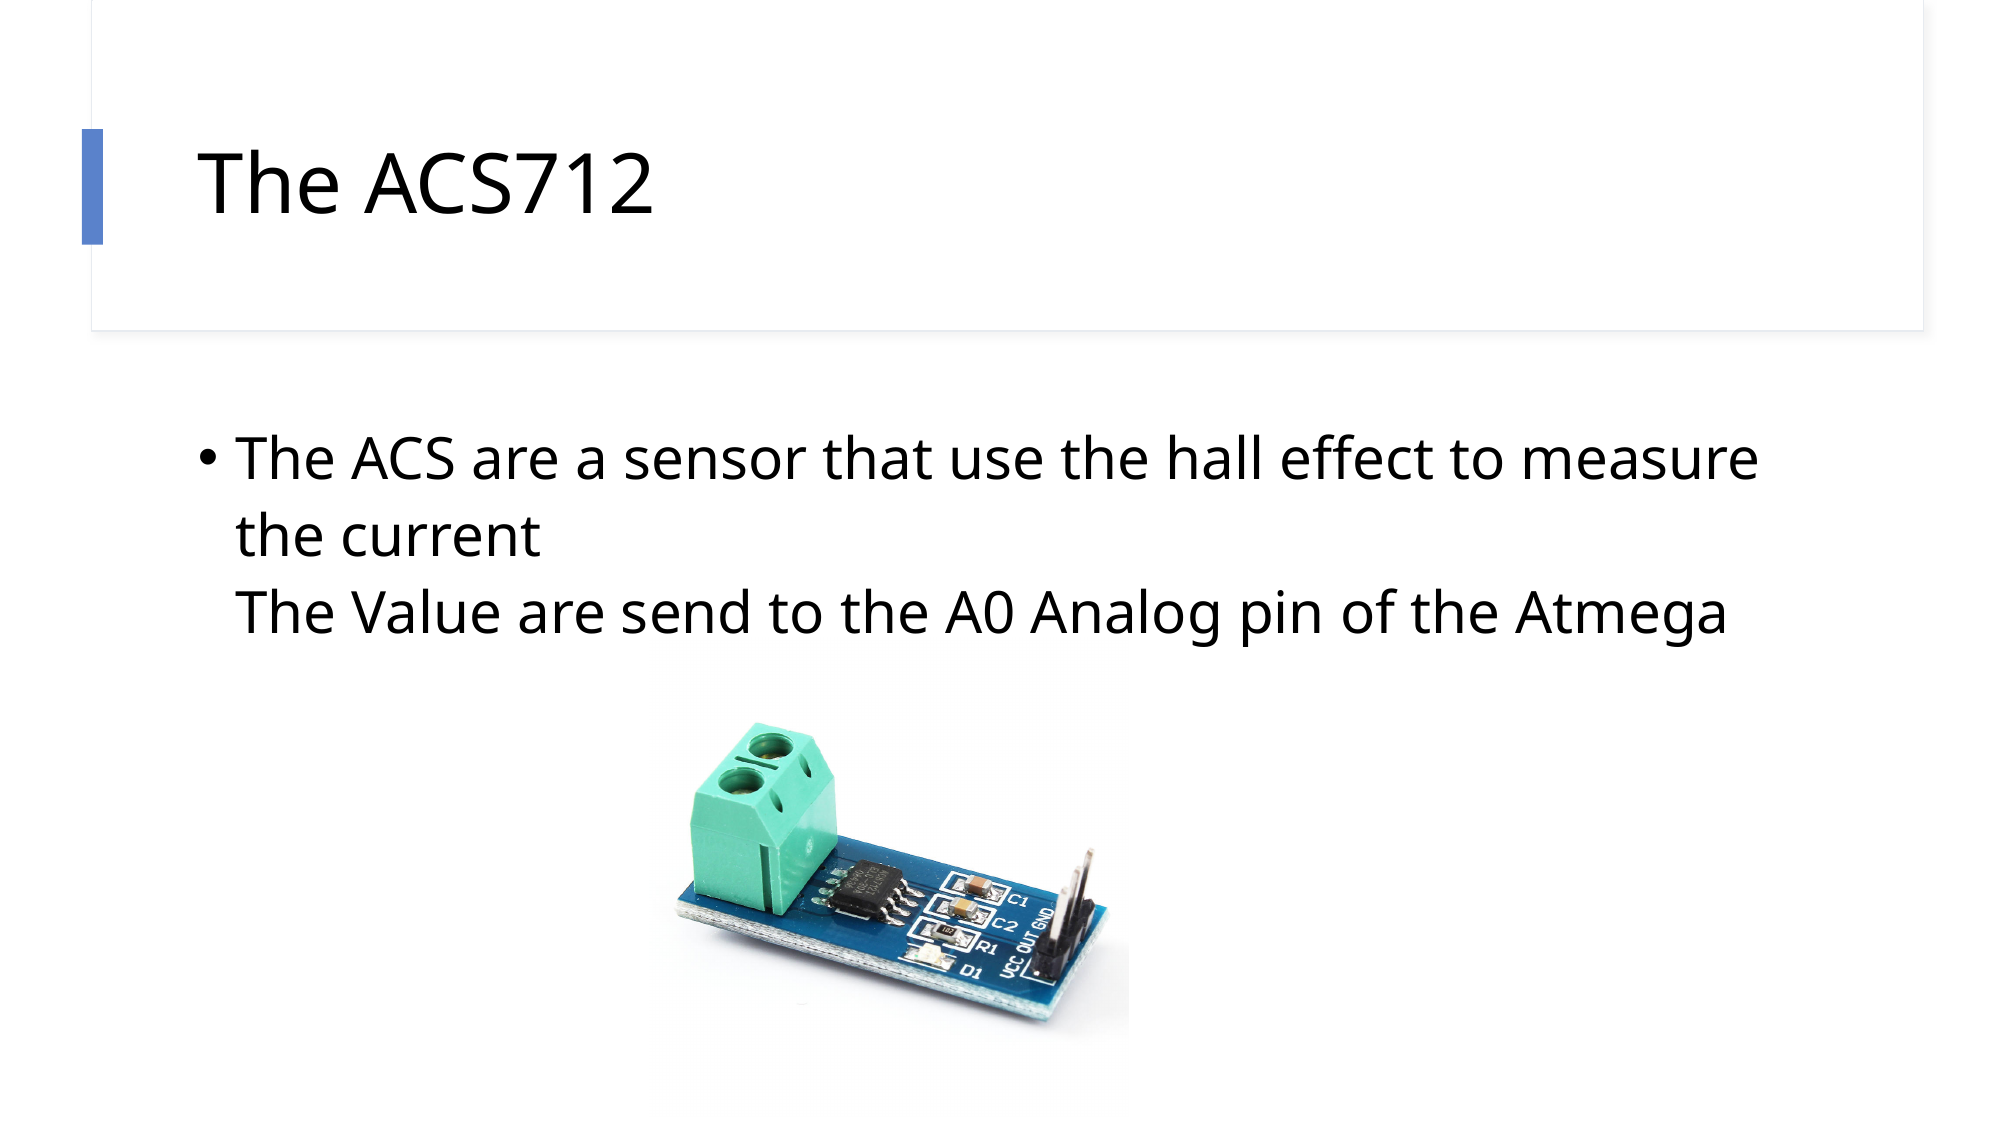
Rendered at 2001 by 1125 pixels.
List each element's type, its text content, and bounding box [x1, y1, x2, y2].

list The ACS are a sensor that use the hall effect to measure the current The Value are send to the A0 Analog pin of the Atmega [183, 406, 1851, 1013]
picture [649, 637, 1129, 1117]
title The ACS712 [183, 90, 1851, 284]
